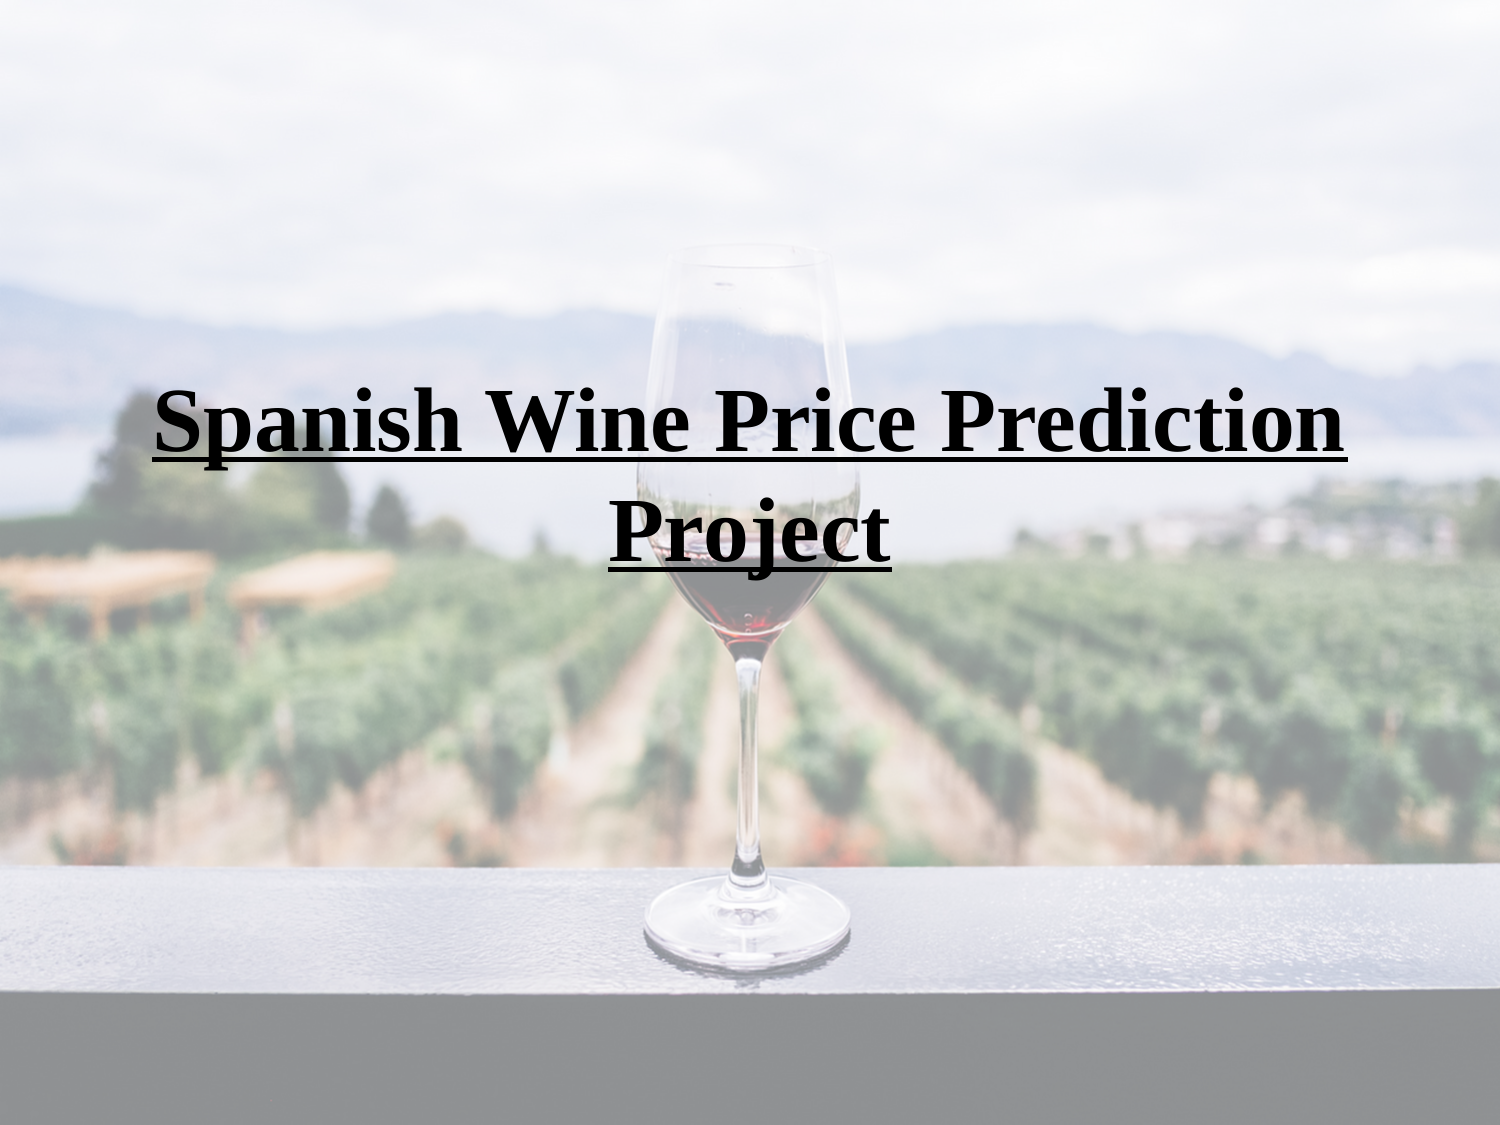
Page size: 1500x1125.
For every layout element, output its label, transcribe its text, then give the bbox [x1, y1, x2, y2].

title Spanish Wine Price Prediction Project [112, 349, 1388, 591]
